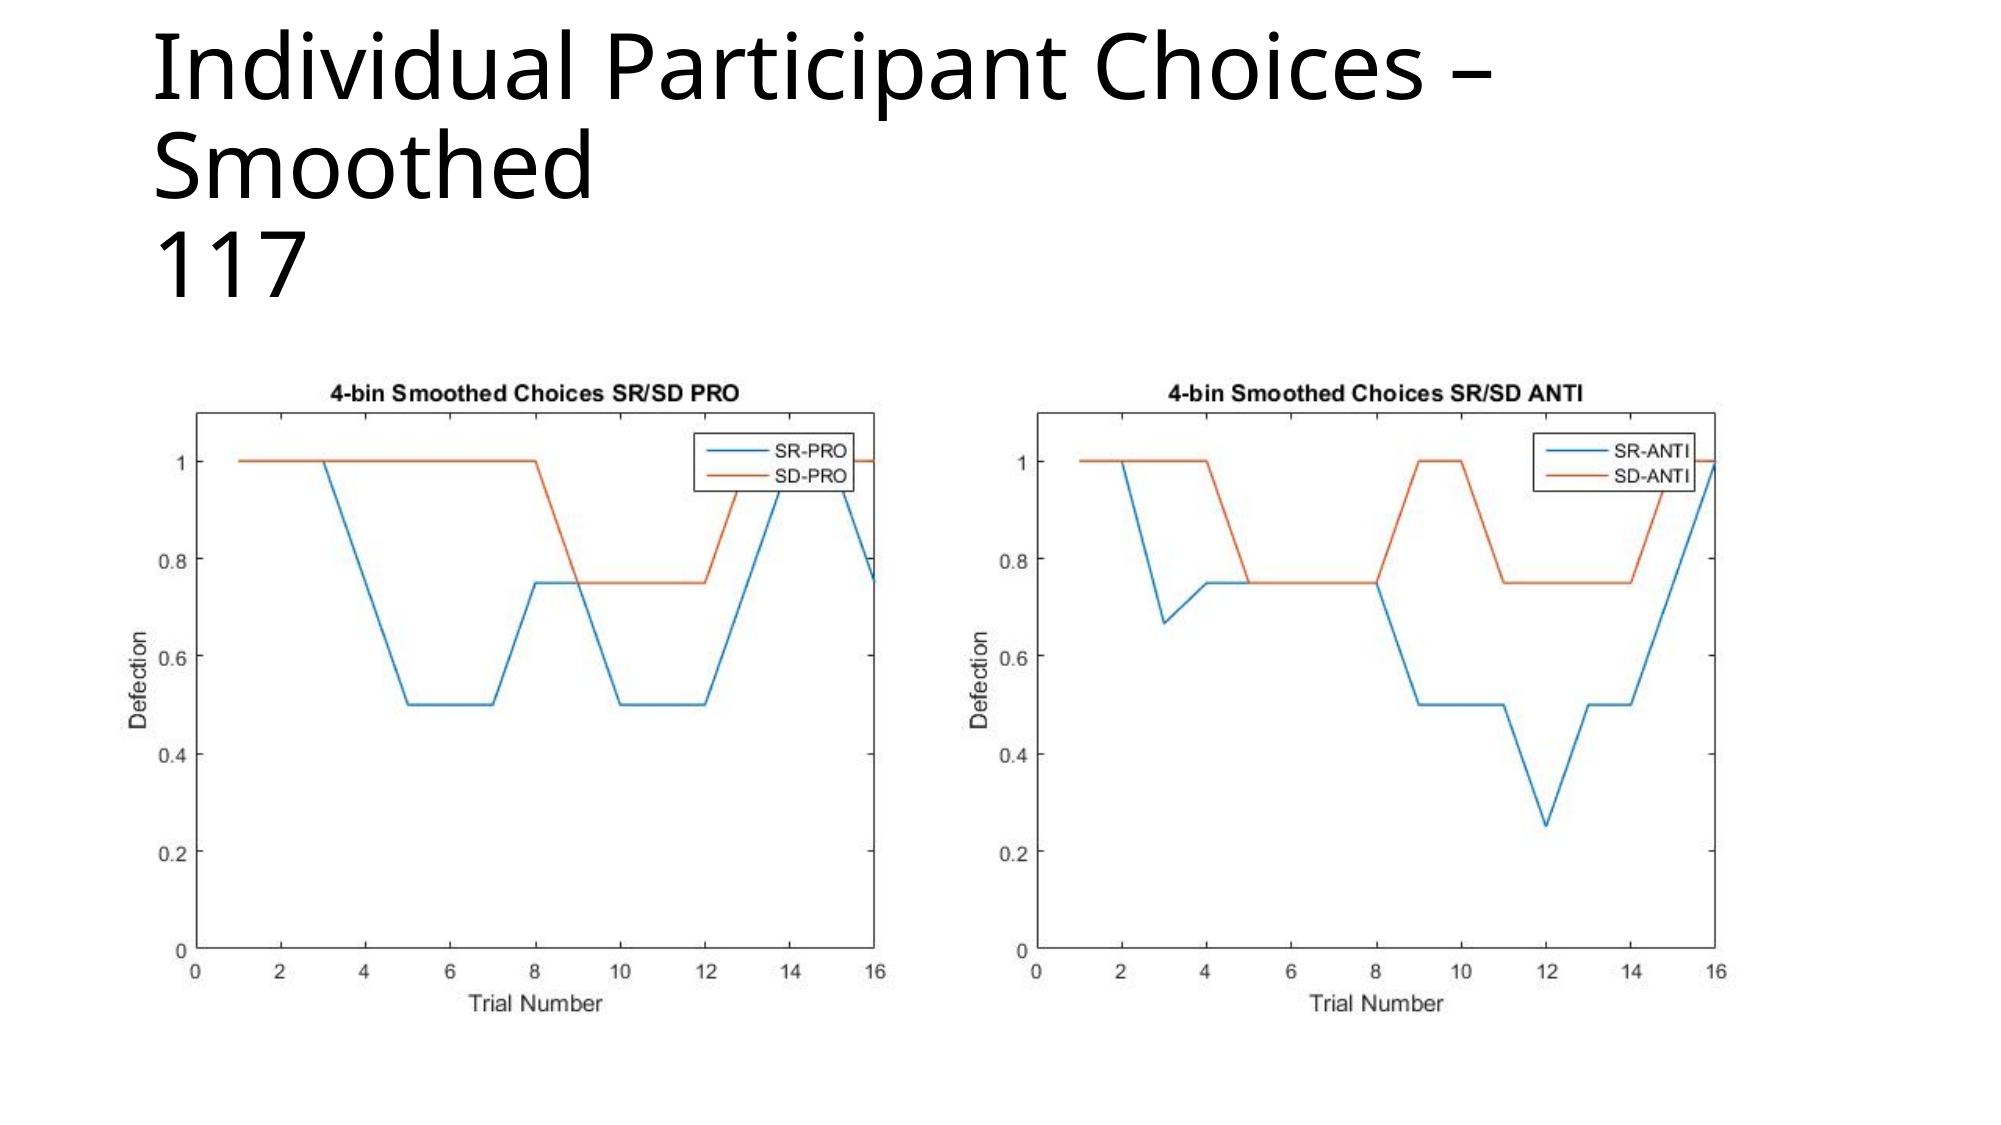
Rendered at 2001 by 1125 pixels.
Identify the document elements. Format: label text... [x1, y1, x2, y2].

picture [82, 364, 1799, 1021]
title Individual Participant Choices – Smoothed 117 [137, 59, 1863, 278]
